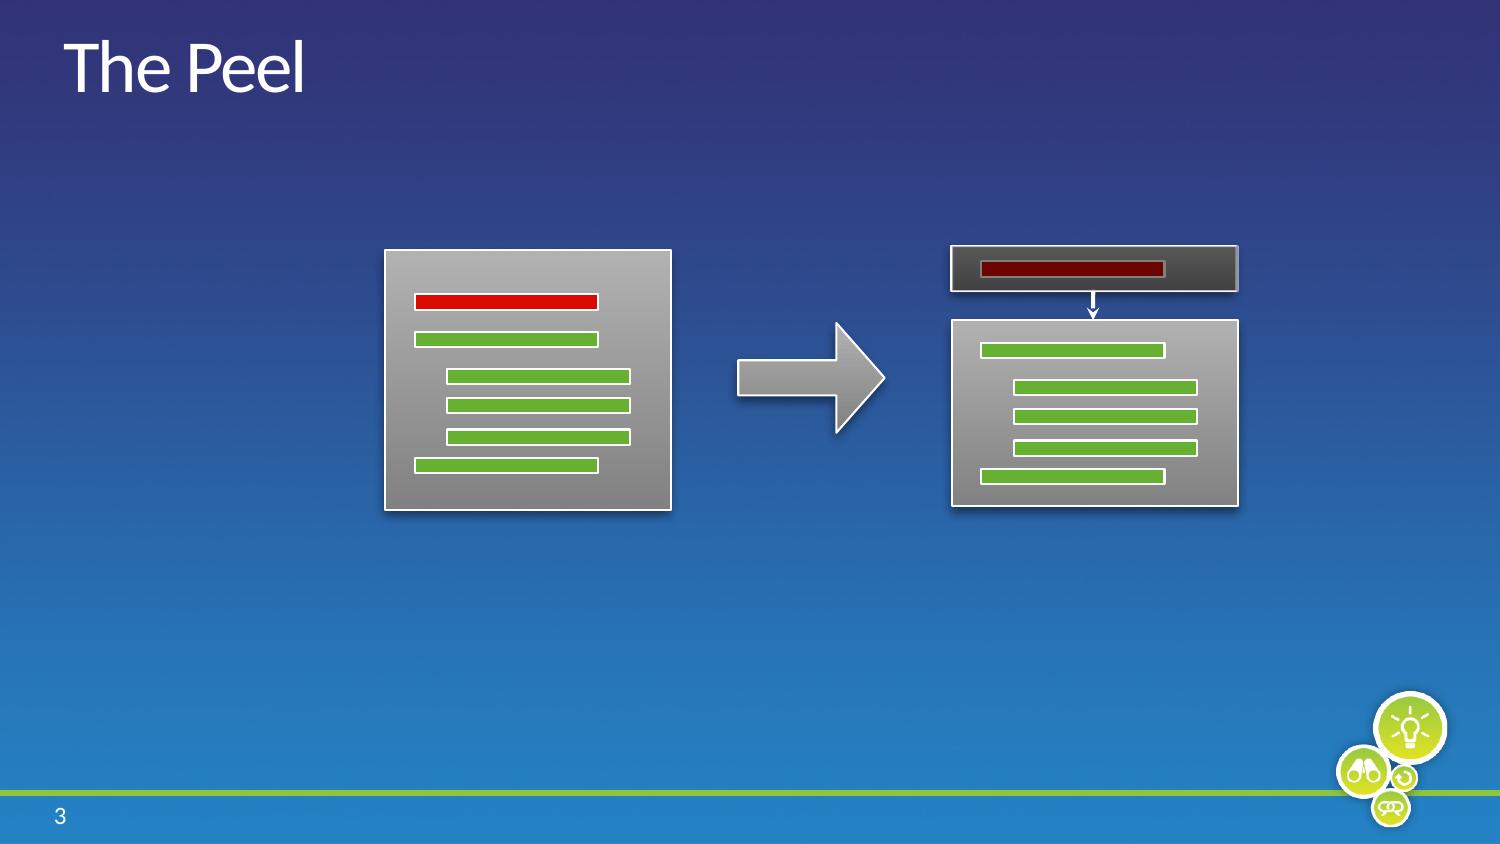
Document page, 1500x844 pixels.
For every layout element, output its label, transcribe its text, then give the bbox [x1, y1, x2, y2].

text_box [952, 319, 1238, 507]
text_box [446, 429, 630, 445]
picture [0, 0, 1500, 844]
text_box [738, 322, 885, 433]
text_box The Peel [63, 28, 1438, 110]
text_box [446, 369, 630, 385]
text_box [981, 342, 1165, 358]
text_box [952, 246, 1238, 292]
text_box [1013, 408, 1197, 424]
text_box [414, 458, 598, 474]
text_box [981, 469, 1165, 485]
text_box [385, 250, 671, 510]
text_box [446, 397, 630, 413]
text_box [1013, 380, 1197, 396]
text_box [414, 331, 598, 348]
text_box [414, 294, 598, 310]
text_box [1086, 307, 1100, 321]
text_box [1013, 440, 1197, 456]
